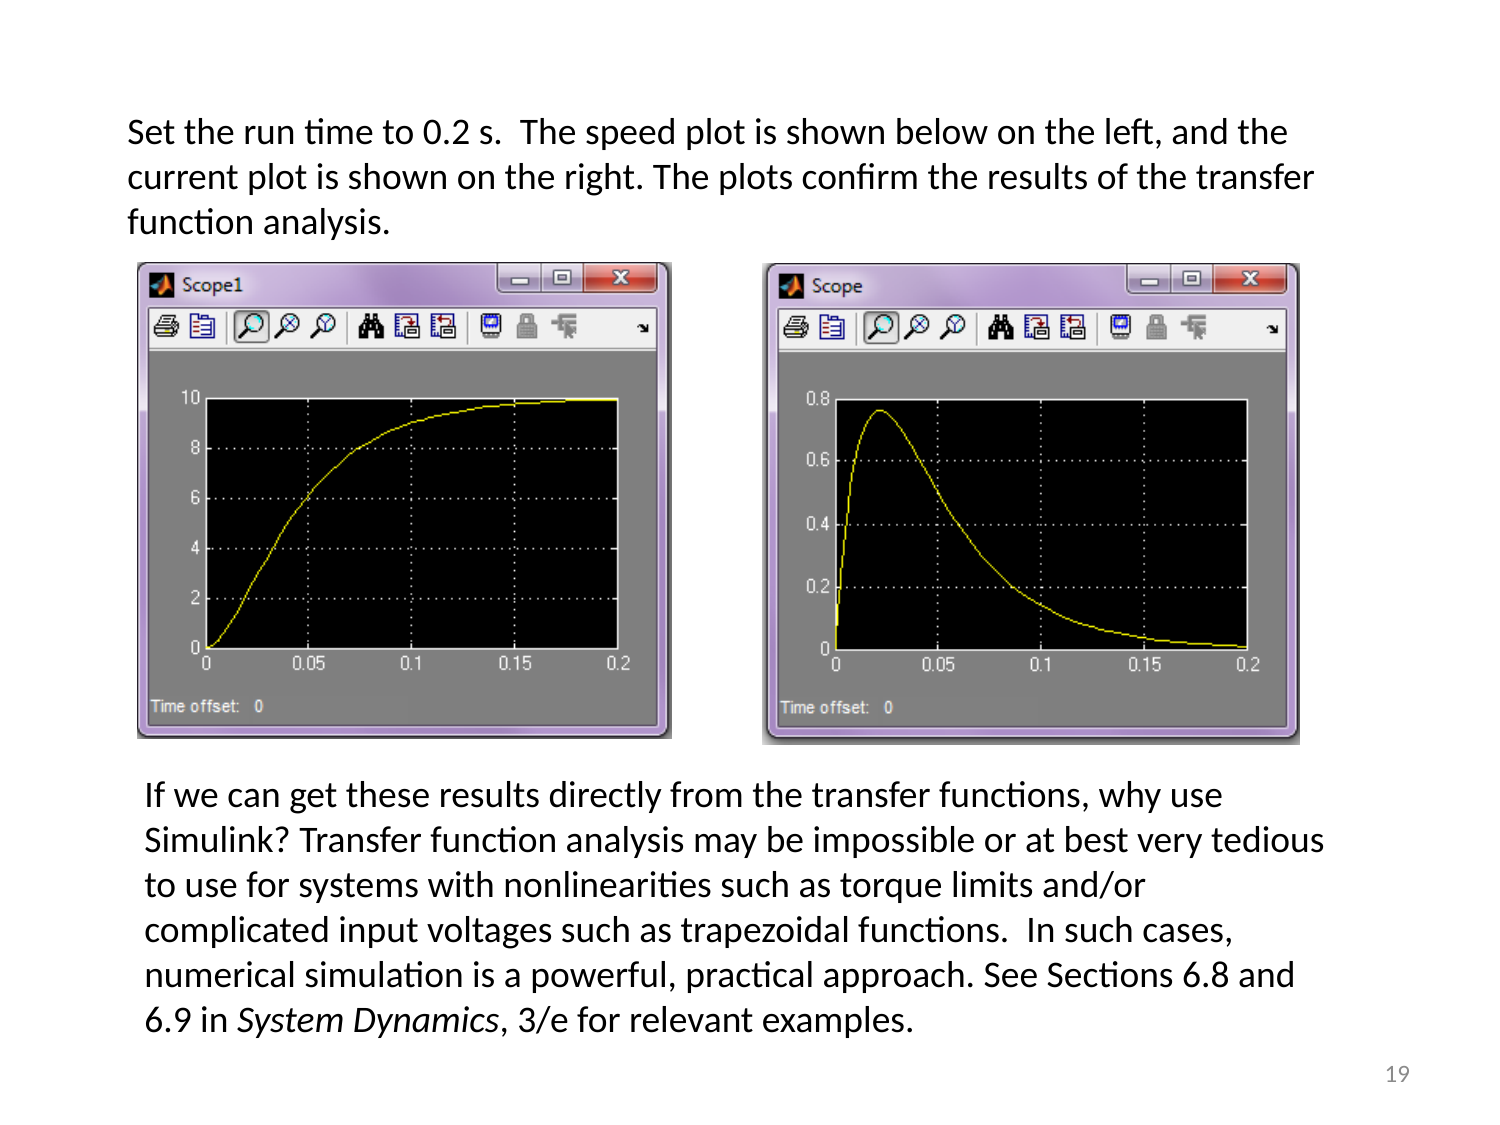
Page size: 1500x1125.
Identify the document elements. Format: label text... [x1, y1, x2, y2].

picture [762, 263, 1301, 745]
text_box Set the run time to 0.2 s. The speed plot is shown below on the left, and the current plot is shown on the right. The plots confirm the results of the transfer function analysis. [112, 99, 1388, 250]
picture [137, 262, 673, 740]
text_box If we can get these results directly from the transfer functions, why use Simulink? Transfer function analysis may be impossible or at best very tedious to use for systems with nonlinearities such as torque limits and/or complicated input voltages such as trapezoidal functions. In such cases, numerical simulation is a powerful, practical approach. See Sections 6.8 and 6.9 in System Dynamics, 3/e for relevant examples. [129, 762, 1350, 1048]
slide_number 19 [1074, 1042, 1425, 1103]
